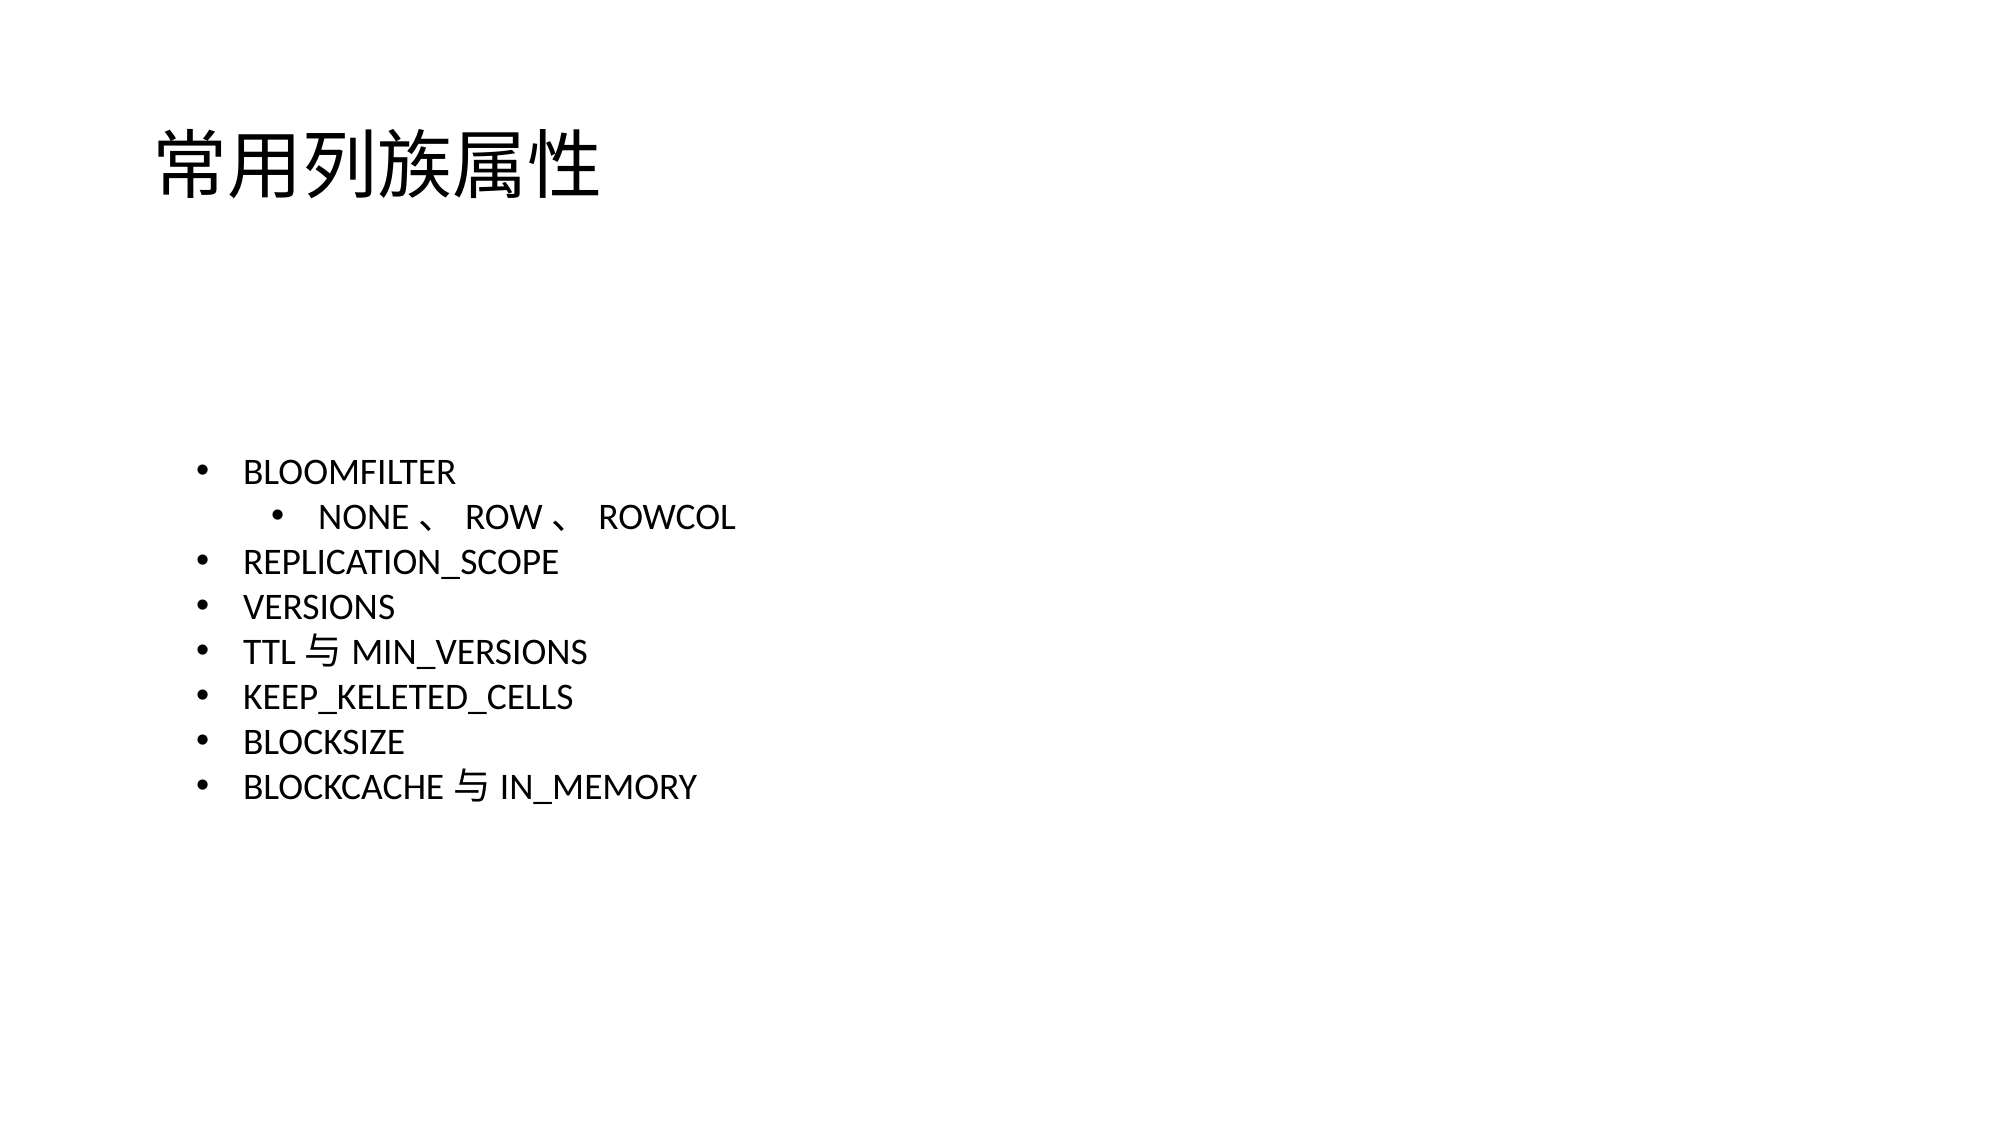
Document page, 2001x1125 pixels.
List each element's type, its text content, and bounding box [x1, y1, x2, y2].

text_box BLOOMFILTER NONE、ROW、ROWCOL REPLICATION_SCOPE VERSIONS TTL与MIN_VERSIONS KEEP_KELETED_CELLS BLOCKSIZE BLOCKCACHE与IN_MEMORY [181, 439, 1571, 815]
title 常用列族属性 [137, 59, 1863, 278]
